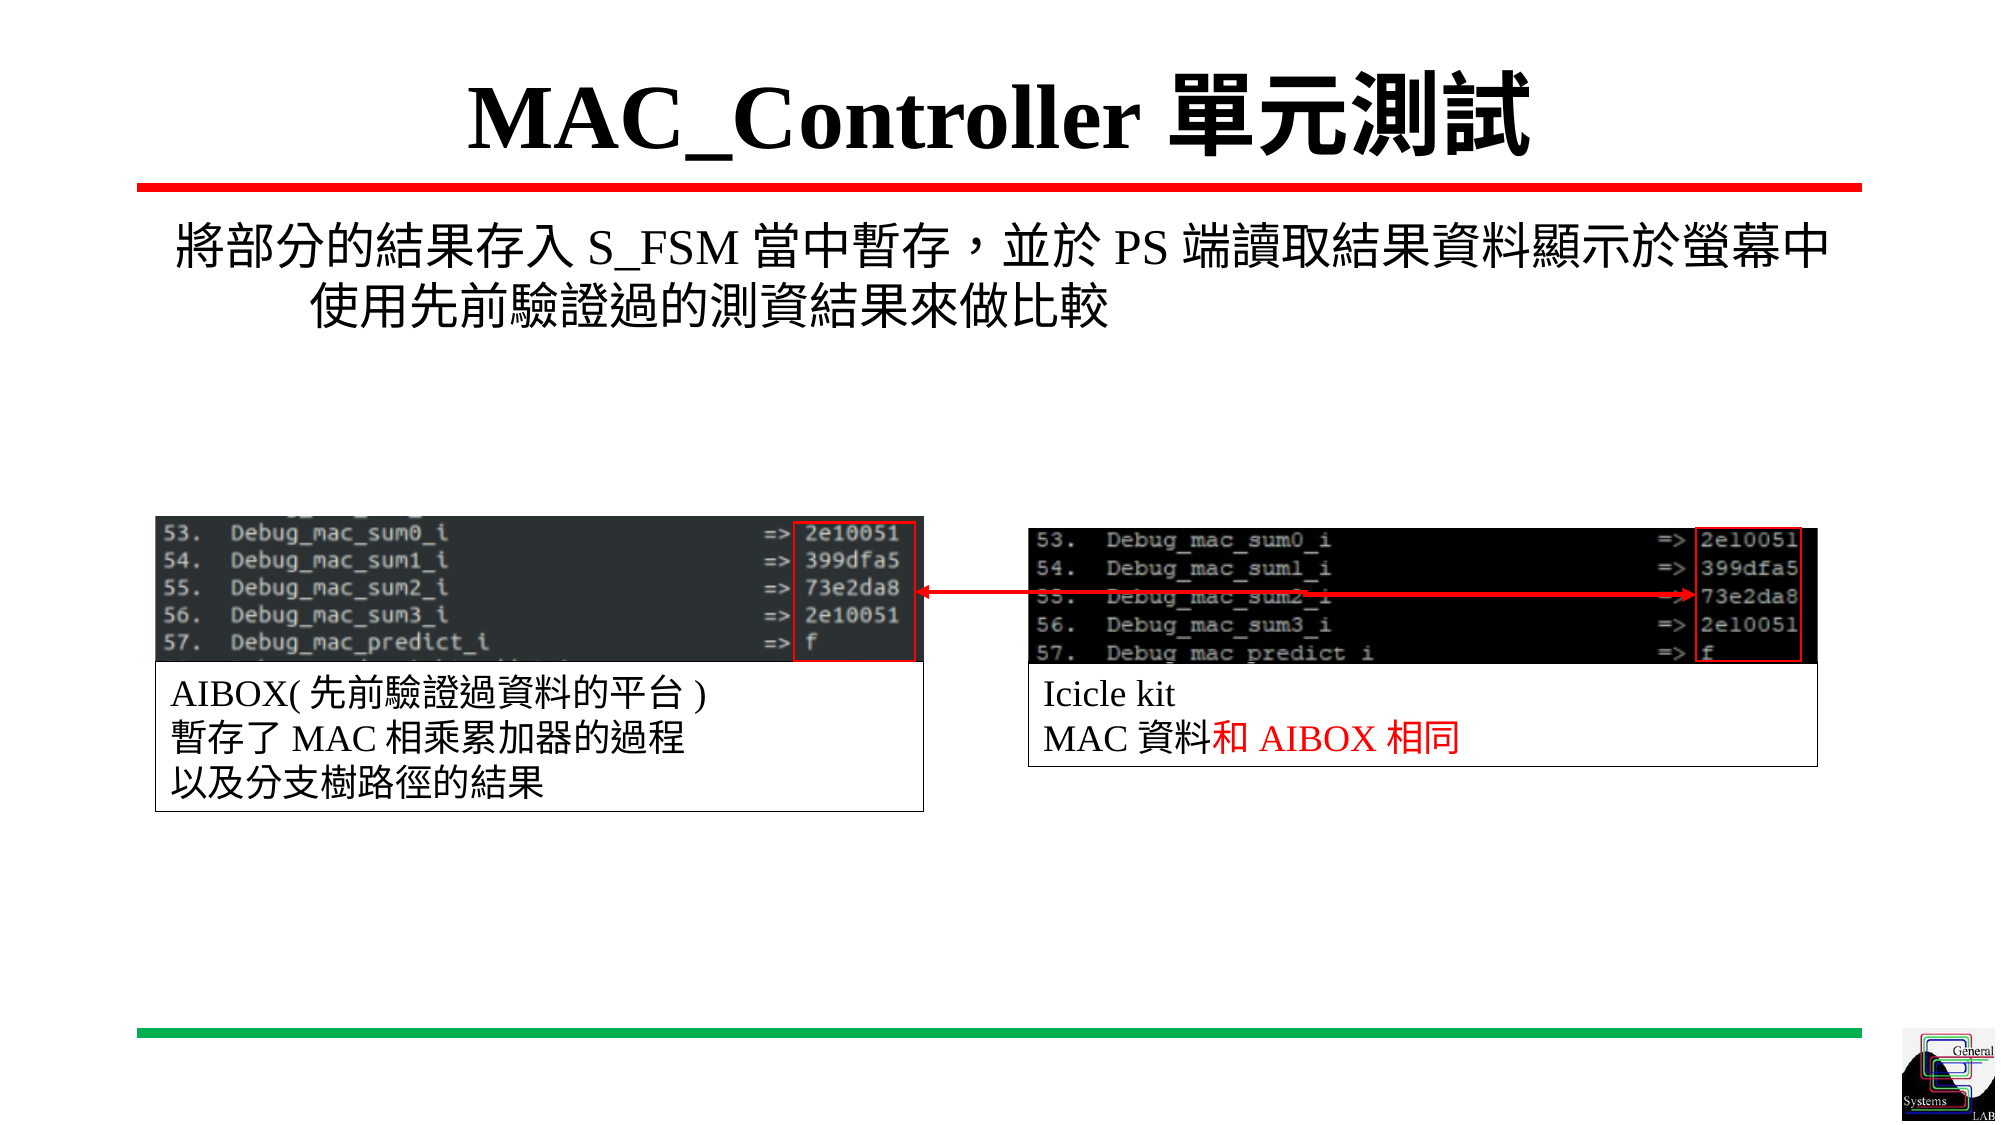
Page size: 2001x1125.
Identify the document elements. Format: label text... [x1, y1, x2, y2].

text_box AIBOX(先前驗證過資料的平台) 暫存了MAC相乘累加器的過程 以及分支樹路徑的結果 [155, 662, 924, 812]
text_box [915, 591, 1697, 595]
title MAC_Controller單元測試 [137, 59, 1863, 178]
picture [1902, 1028, 1995, 1121]
picture [155, 516, 924, 662]
picture [1028, 528, 1818, 664]
text_box Icicle kit MAC資料和AIBOX相同 [1028, 664, 1818, 767]
text_box 將部分的結果存入S_FSM當中暫存，並於PS端讀取結果資料顯示於螢幕中 使用先前驗證過的測資結果來做比較 [160, 213, 1849, 404]
